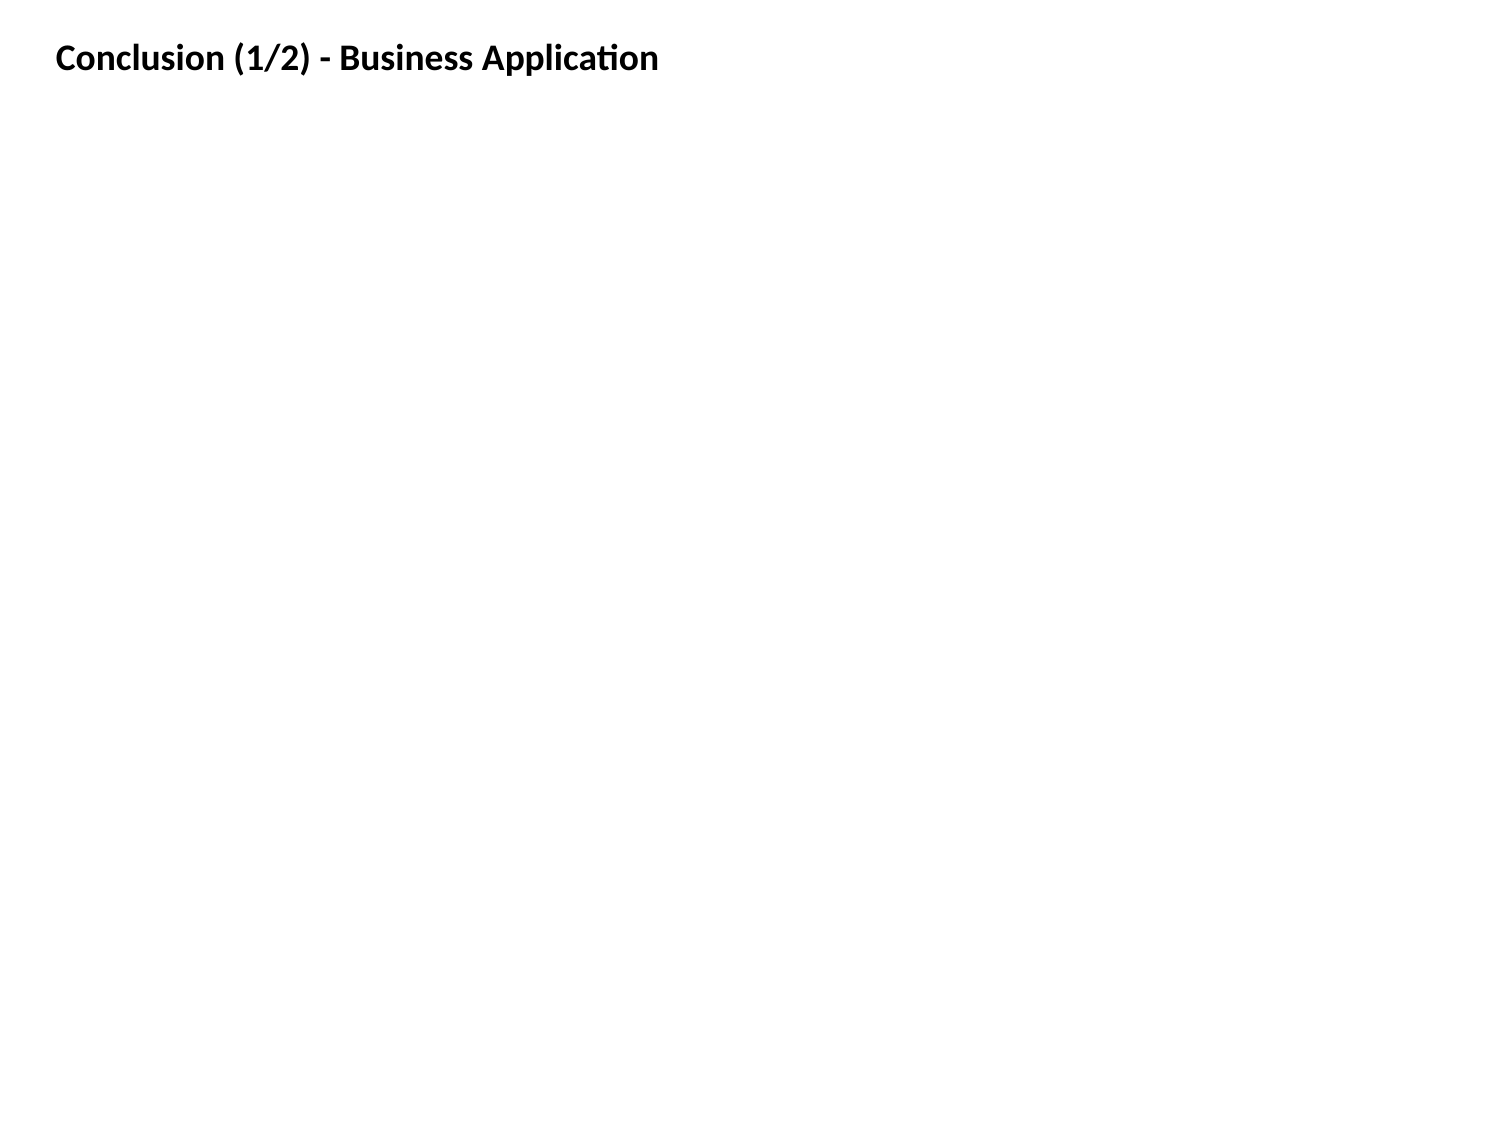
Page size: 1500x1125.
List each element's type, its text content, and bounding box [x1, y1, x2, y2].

text_box Conclusion (1/2) - Business Application [40, 25, 692, 86]
